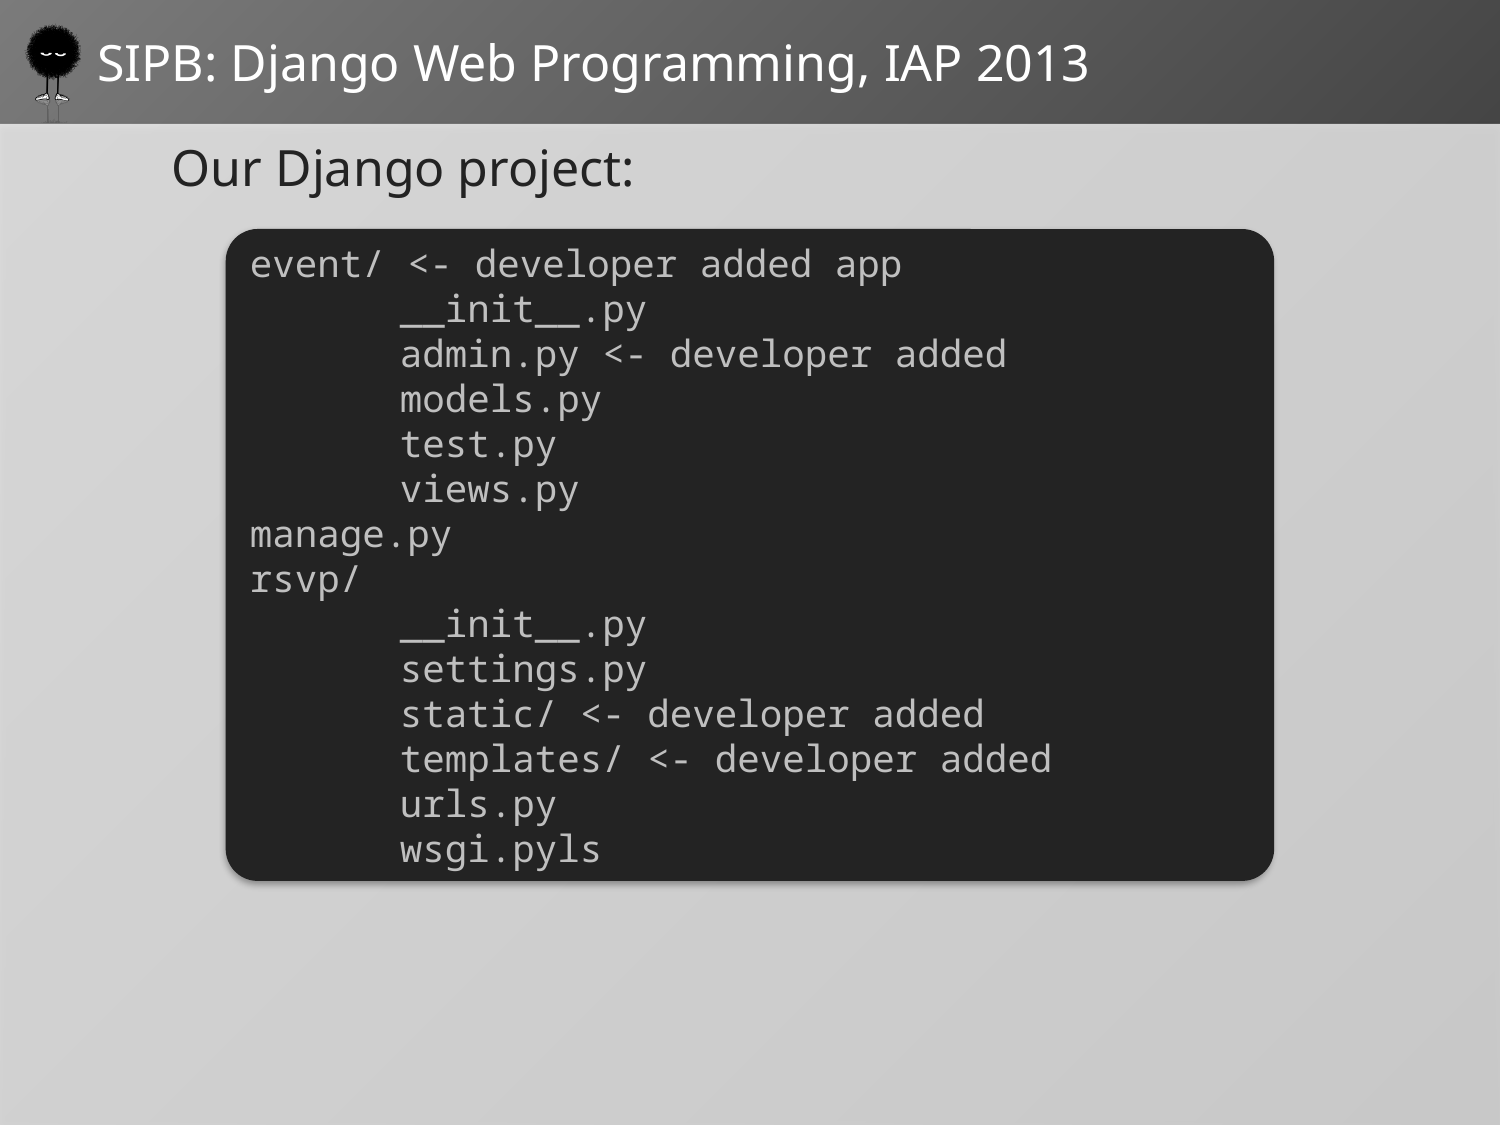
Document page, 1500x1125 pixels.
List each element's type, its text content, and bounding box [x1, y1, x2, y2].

title SIPB: Django Web Programming, IAP 2013 [82, 3, 1500, 119]
text_box [0, 123, 1500, 1125]
picture [24, 20, 83, 123]
text_box Our Django project: [82, 129, 1412, 204]
text_box event/ <- developer added app __init__.py admin.py <- developer added models.py test.py views.py manage.py rsvp/ __init__.py settings.py static/ <- developer added templates/ <- developer added urls.py wsgi.pyls [224, 228, 1275, 882]
